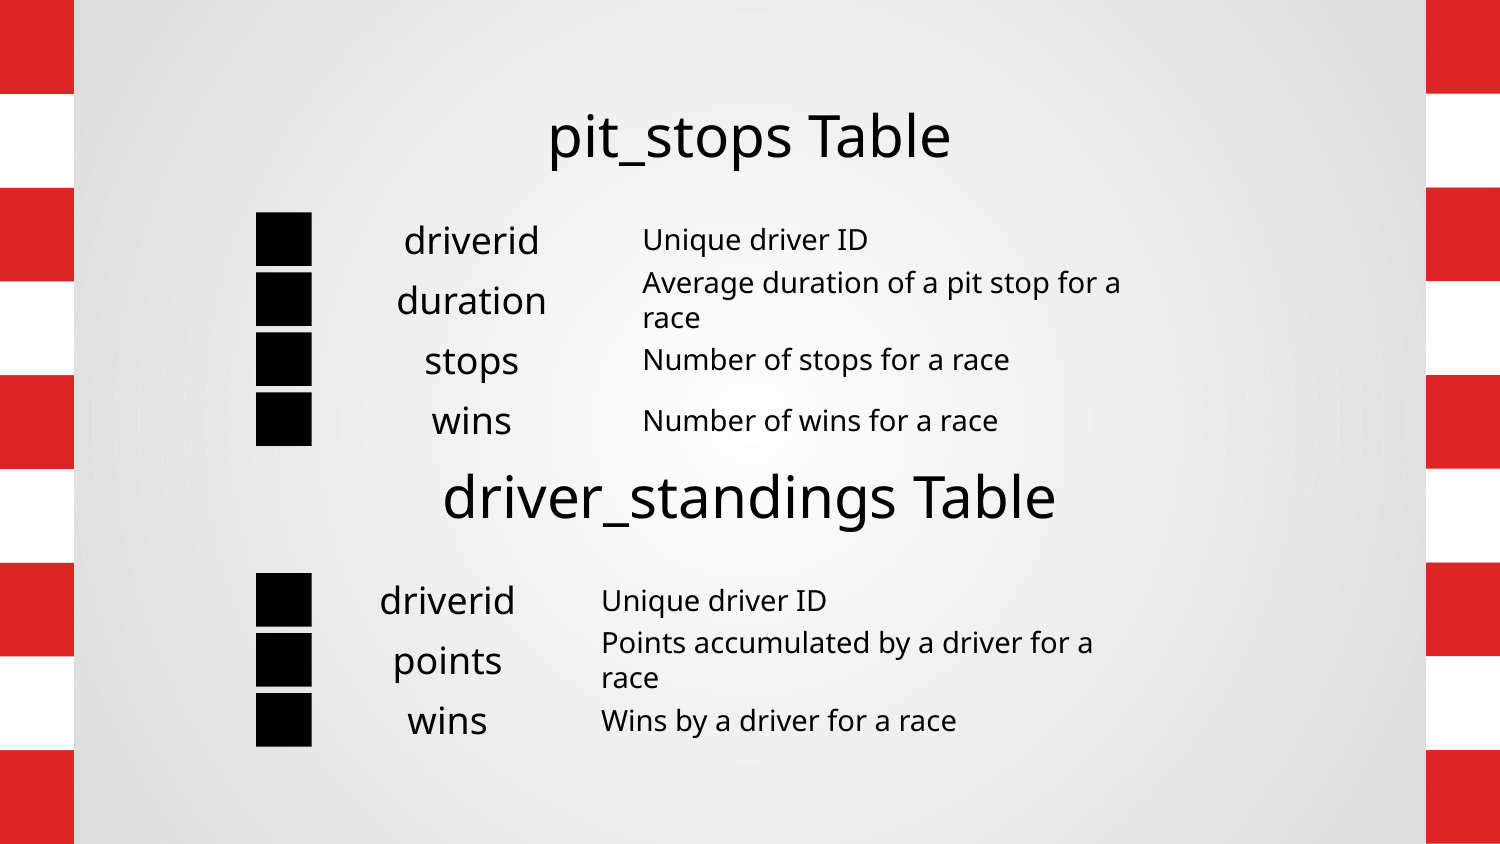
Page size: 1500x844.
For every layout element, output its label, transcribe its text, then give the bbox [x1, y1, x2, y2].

text_box [256, 693, 312, 747]
text_box [256, 272, 312, 326]
text_box [256, 392, 312, 446]
title duration [316, 277, 627, 321]
title pit_stops Table [226, 97, 1274, 173]
subtitle Number of stops for a race [627, 337, 1193, 381]
text_box [256, 573, 312, 627]
subtitle Wins by a driver for a race [585, 698, 1151, 742]
text_box [256, 332, 312, 386]
subtitle Average duration of a pit stop for a race [627, 277, 1193, 321]
text_box [256, 633, 312, 687]
title wins [316, 698, 579, 742]
subtitle Points accumulated by a driver for a race [585, 638, 1151, 682]
subtitle Unique driver ID [585, 578, 1151, 622]
text_box [256, 212, 312, 266]
title driver_standings Table [226, 457, 1274, 533]
title driverid [316, 578, 579, 622]
title driverid [316, 217, 627, 261]
subtitle Unique driver ID [627, 217, 1193, 261]
title stops [316, 337, 627, 381]
title wins [316, 397, 627, 441]
subtitle Number of wins for a race [627, 397, 1193, 441]
title points [316, 638, 579, 682]
